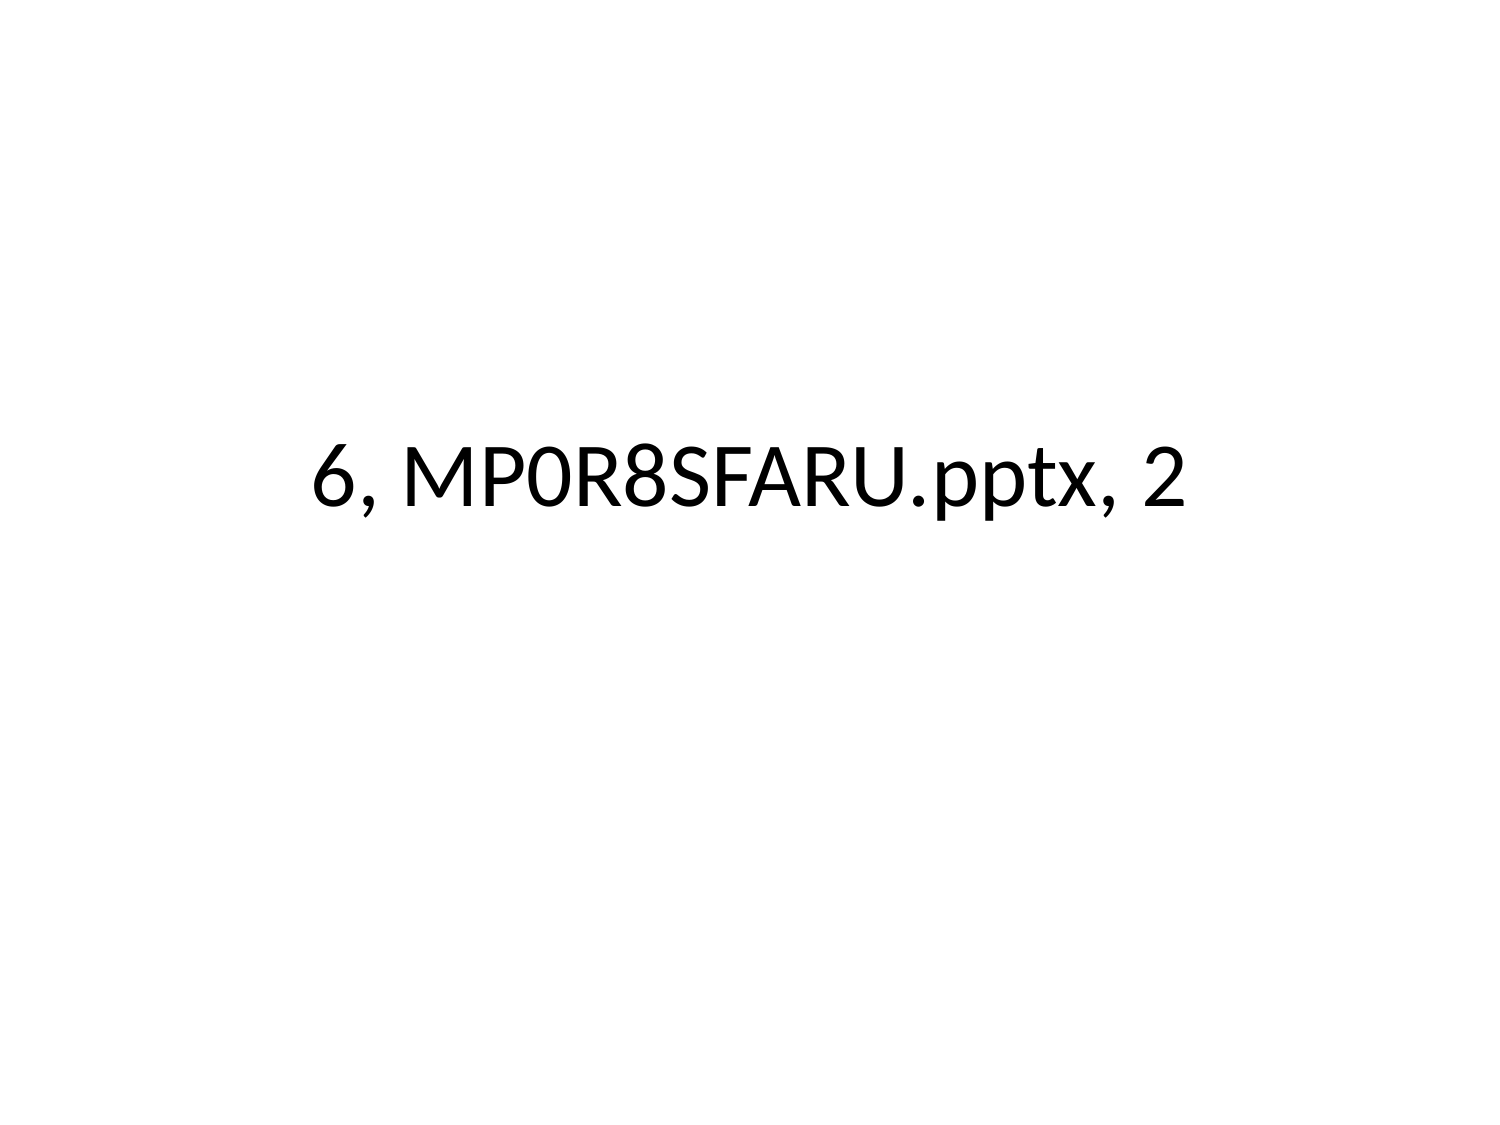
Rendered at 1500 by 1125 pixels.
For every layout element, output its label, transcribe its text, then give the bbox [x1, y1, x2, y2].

title 6, MP0R8SFARU.pptx, 2 [112, 349, 1388, 591]
